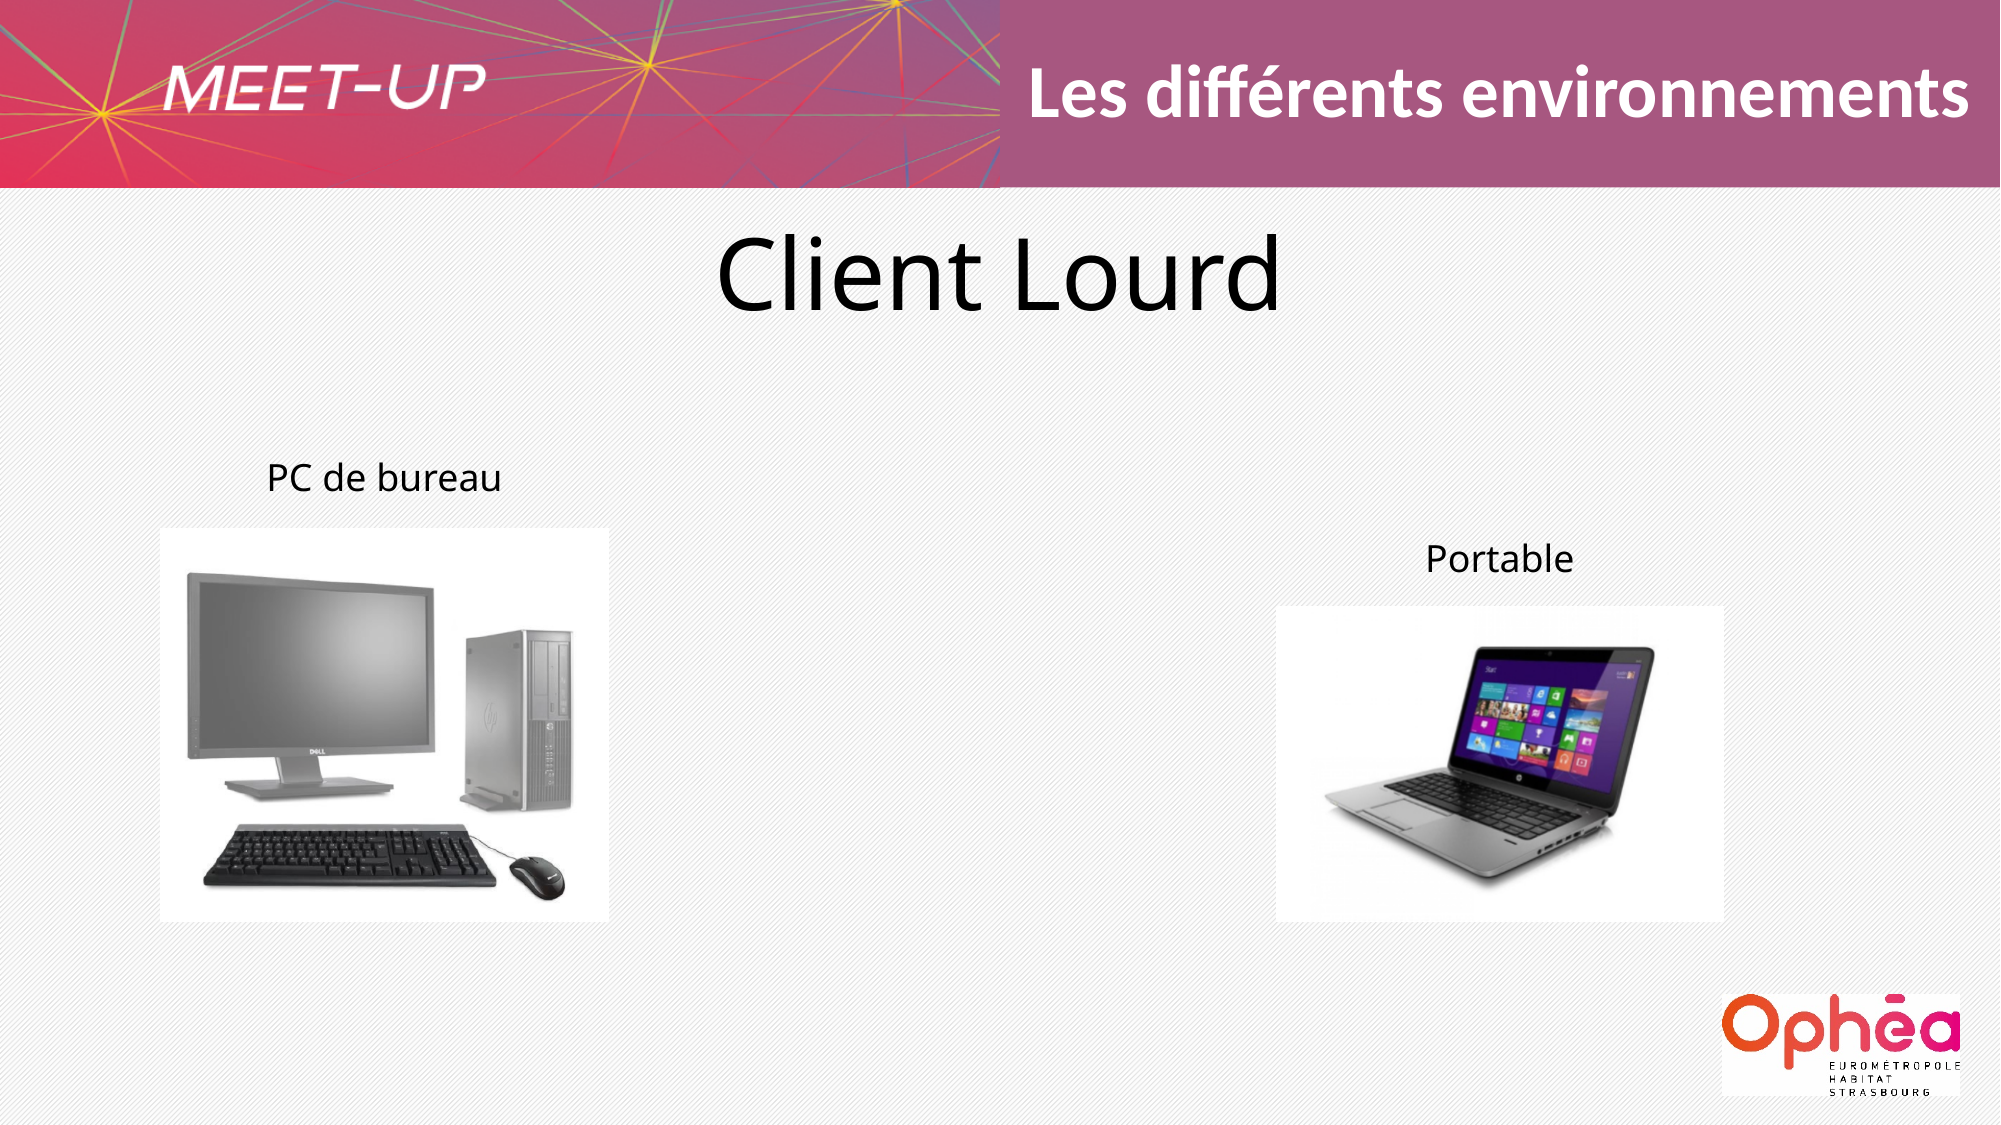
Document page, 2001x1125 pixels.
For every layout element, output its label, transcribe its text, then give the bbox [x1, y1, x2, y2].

picture [0, 0, 999, 188]
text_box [160, 446, 609, 922]
picture [1722, 994, 1960, 1096]
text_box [1275, 527, 1724, 922]
text_box Client Lourd [0, 203, 2000, 339]
title Les différents environnements [999, 0, 2000, 186]
